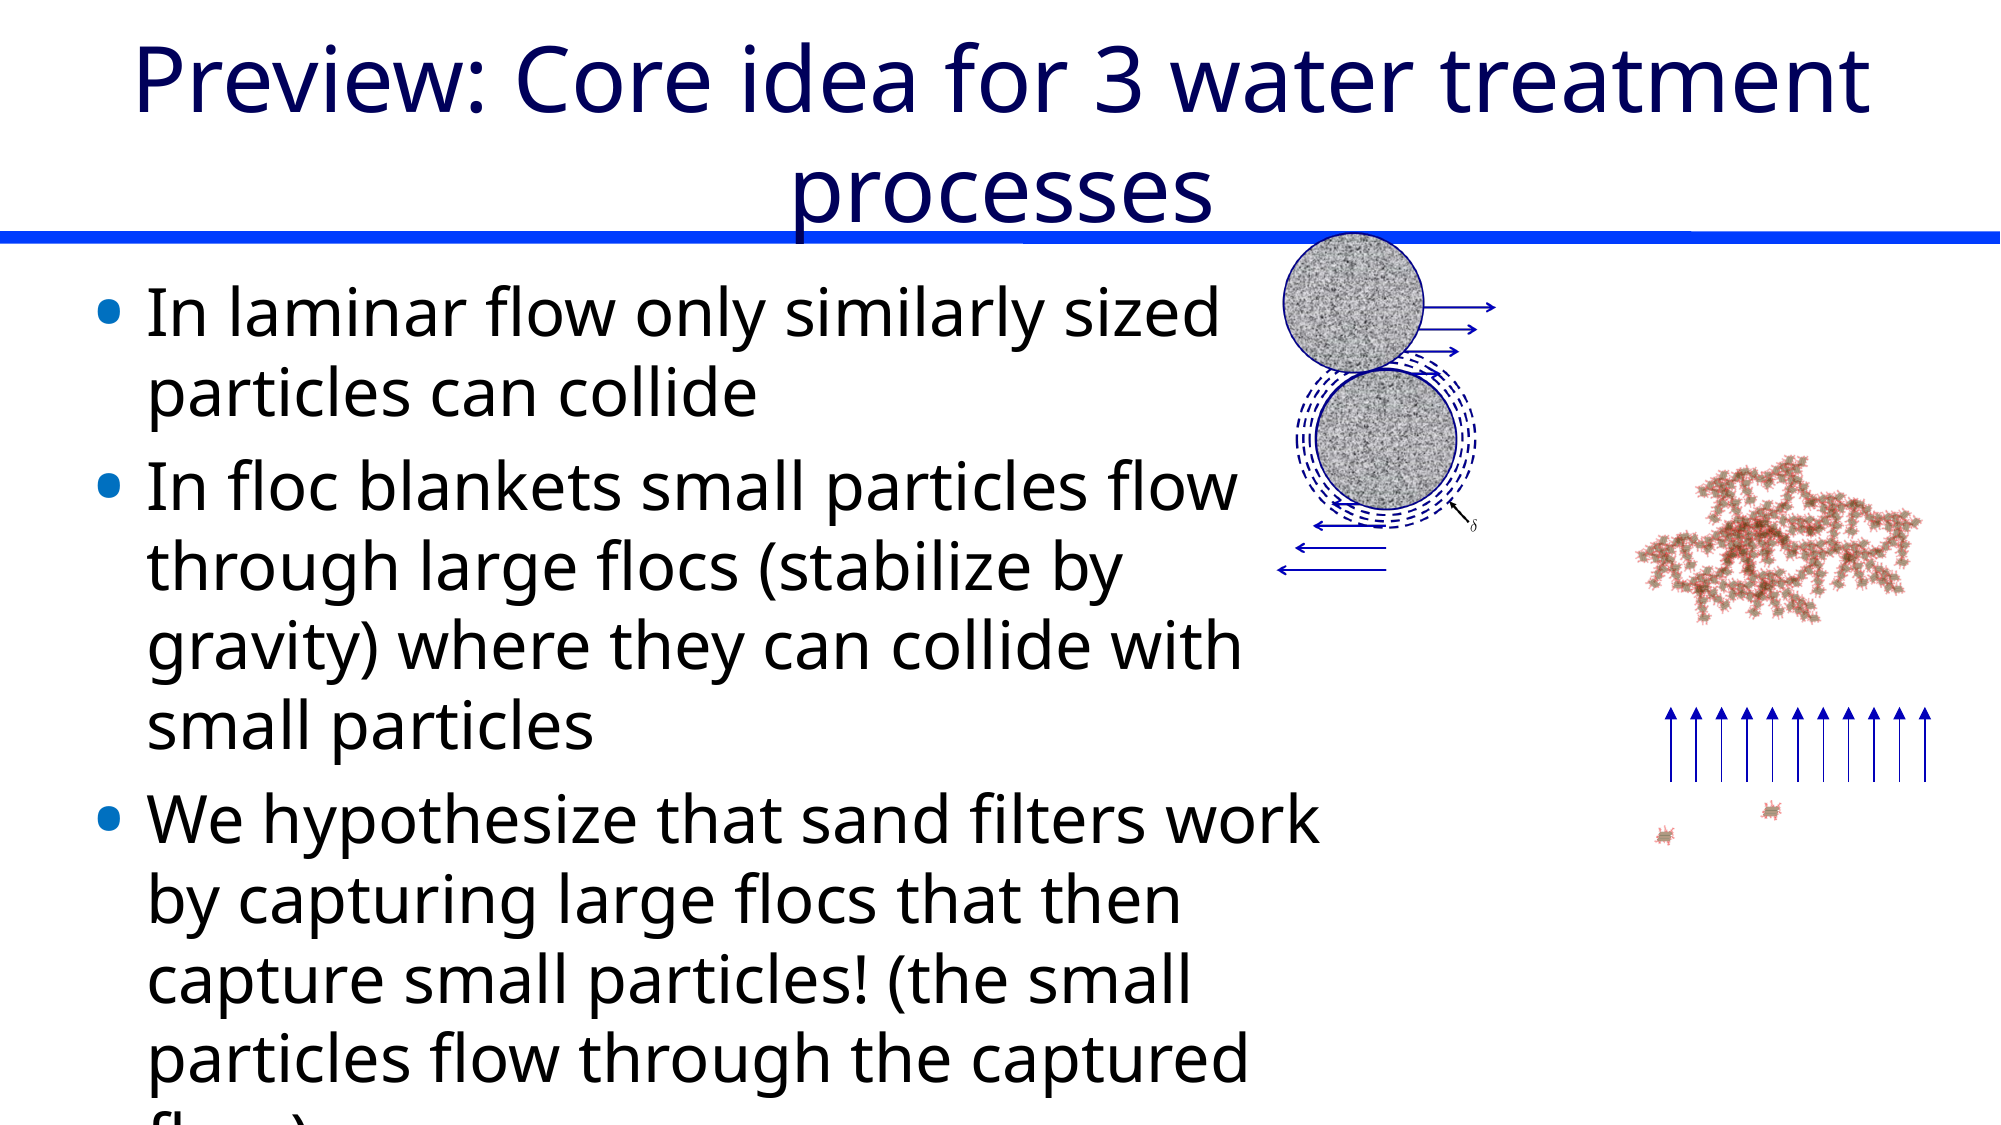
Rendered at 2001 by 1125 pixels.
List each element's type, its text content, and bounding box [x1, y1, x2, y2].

title Preview: Core idea for 3 water treatment processes [75, 37, 1930, 225]
picture [1760, 799, 1782, 821]
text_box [1633, 468, 1926, 783]
picture [1769, 452, 1810, 468]
list In laminar flow only similarly sized particles can collide In floc blankets small particles flow through large flocs (stabilize by gravity) where they can collide with small particles We hypothesize that sand filters work by capturing large flocs that then capture small particles! (the small particles flow through the captured flocs) [74, 262, 1373, 1006]
picture [1737, 464, 1757, 468]
picture [1654, 824, 1676, 846]
picture [1266, 232, 1506, 581]
